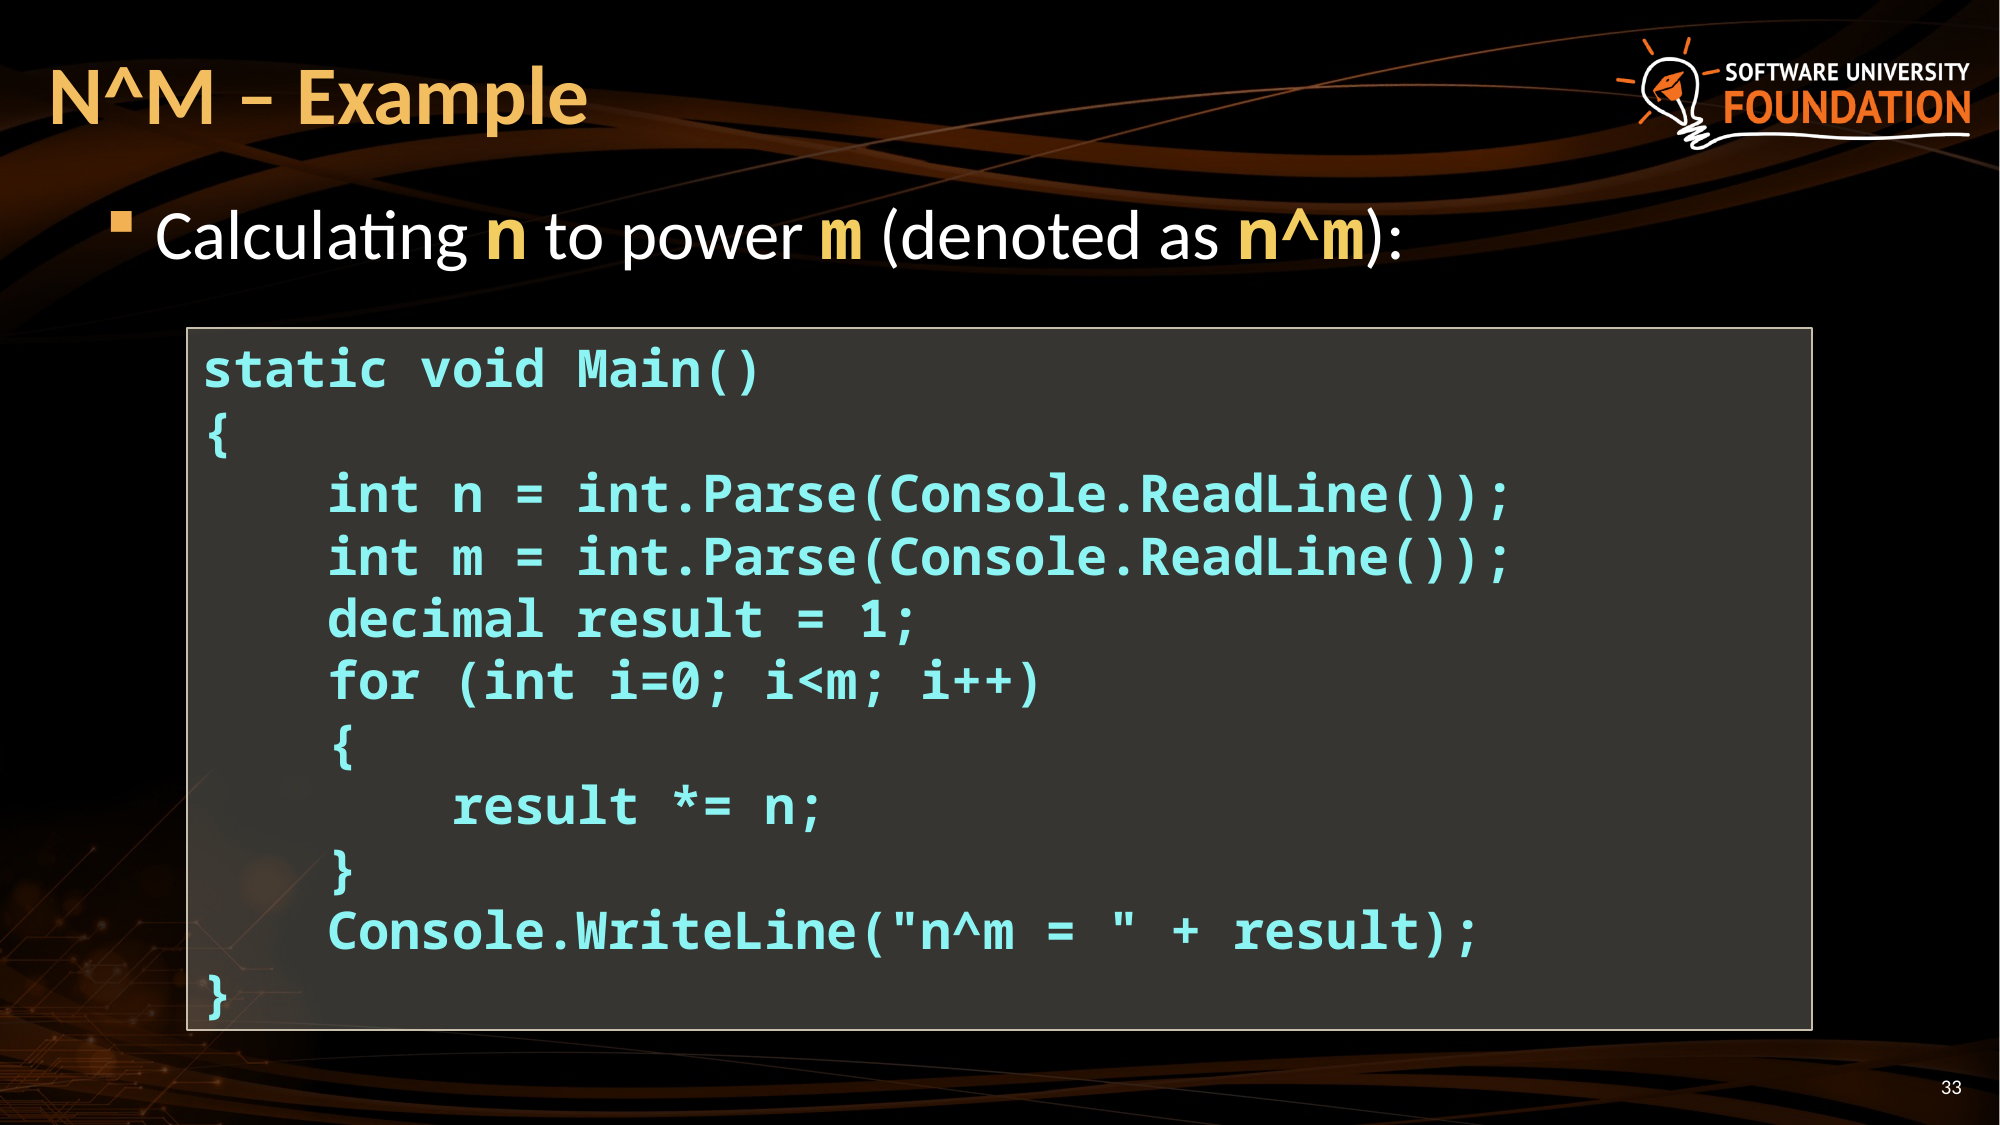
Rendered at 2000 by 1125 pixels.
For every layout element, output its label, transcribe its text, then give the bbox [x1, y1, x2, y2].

text_box static void Main() { int n = int.Parse(Console.ReadLine()); int m = int.Parse(Console.ReadLine()); decimal result = 1; for (int i=0; i<m; i++) { result *= n; } Console.WriteLine("n^m = " + result); } [187, 328, 1813, 1031]
title N^M – Example [30, 6, 1602, 189]
slide_number 33 [1897, 1070, 1968, 1103]
picture [0, 0, 2000, 1125]
list Calculating n to power m (denoted as n^m): [87, 182, 1913, 288]
